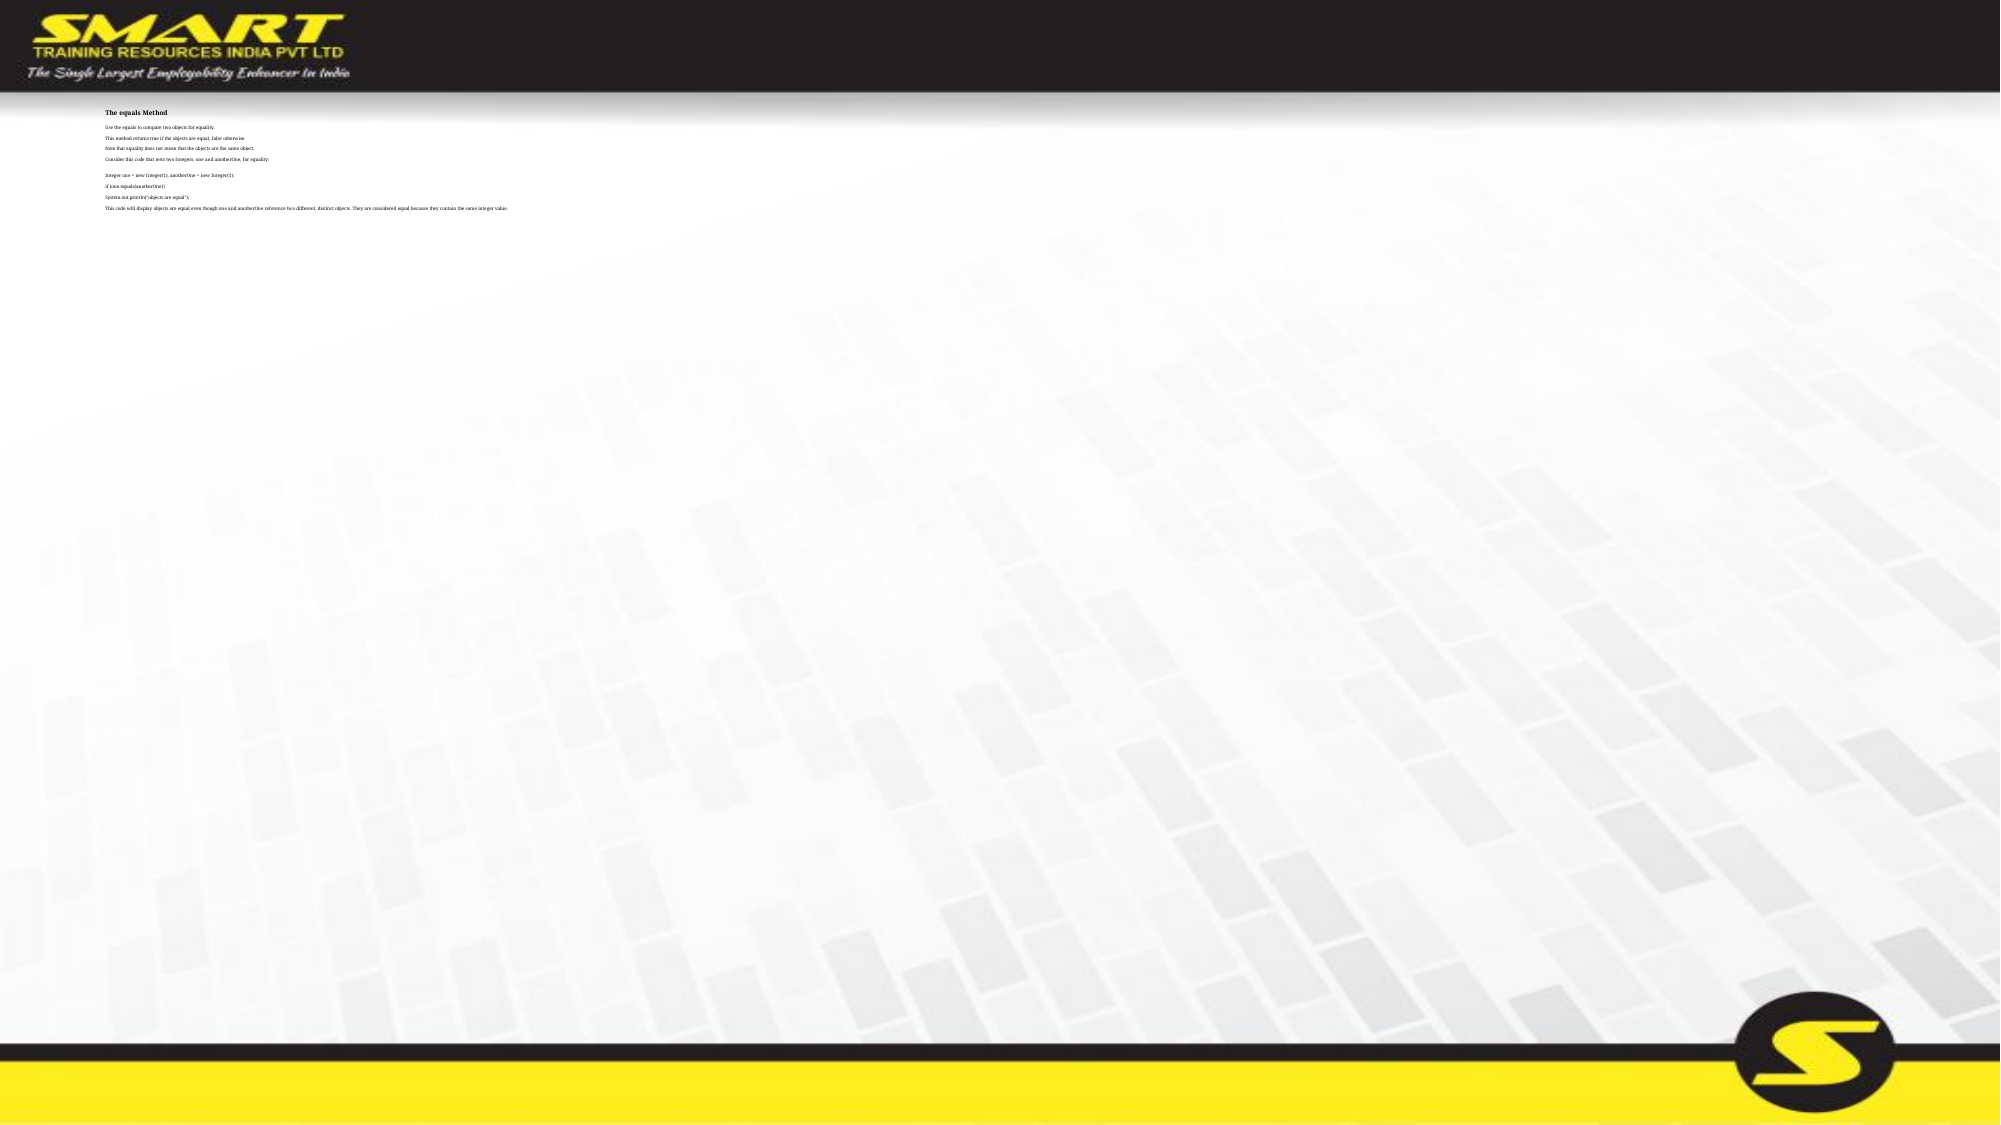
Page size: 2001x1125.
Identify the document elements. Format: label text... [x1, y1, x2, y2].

picture [0, 0, 2000, 1125]
title The equals Method Use the equals to compare two objects for equality. This method returns true if the objects are equal, false otherwise. Note that equality does not mean that the objects are the same object. Consider this code that tests two Integers, one and anotherOne, for equality: Integer one = new Integer(1), anotherOne = new Integer(1); if (one.equals(anotherOne)) System.out.println("objects are equal"); This code will display objects are equal even though one and anotherOne reference two different, distinct objects. They are considered equal because they contain the same integer value. [90, 101, 1891, 220]
